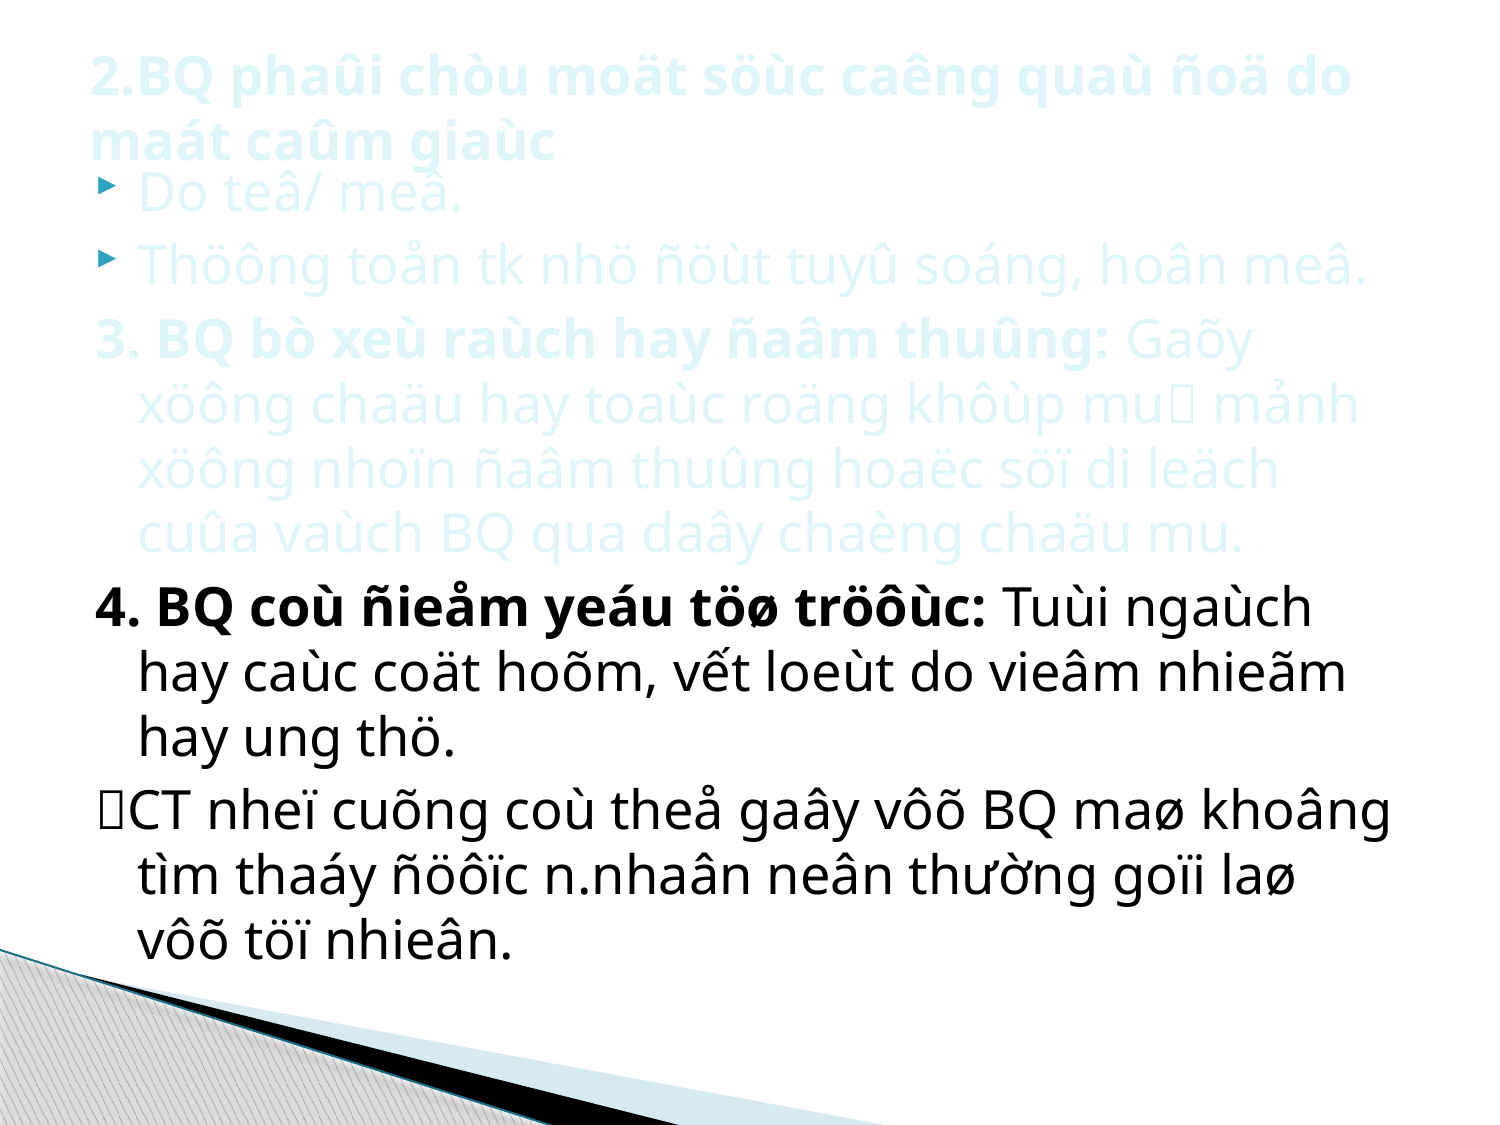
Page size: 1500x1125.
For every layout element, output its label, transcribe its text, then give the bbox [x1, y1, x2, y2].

title 2.BQ phaûi chòu moät söùc caêng quaù ñoä do maát caûm giaùc [75, 45, 1500, 233]
list Do teâ/ meâ. Thöông toån tk nhö ñöùt tuyû soáng, hoân meâ. 3. BQ bò xeù raùch hay ñaâm thuûng: Gaõy xöông chaäu hay toaùc roäng khôùp mu mảnh xöông nhoïn ñaâm thuûng hoaëc söï di leäch cuûa vaùch BQ qua daây chaèng chaäu mu. 4. BQ coù ñieåm yeáu töø tröôùc: Tuùi ngaùch hay caùc coät hoõm, vết loeùt do vieâm nhieãm hay ung thö. CT nheï cuõng coù theå gaây vôõ BQ maø khoâng tìm thaáy ñöôïc n.nhaân neân thường goïi laø vôõ töï nhieân. [62, 149, 1413, 382]
